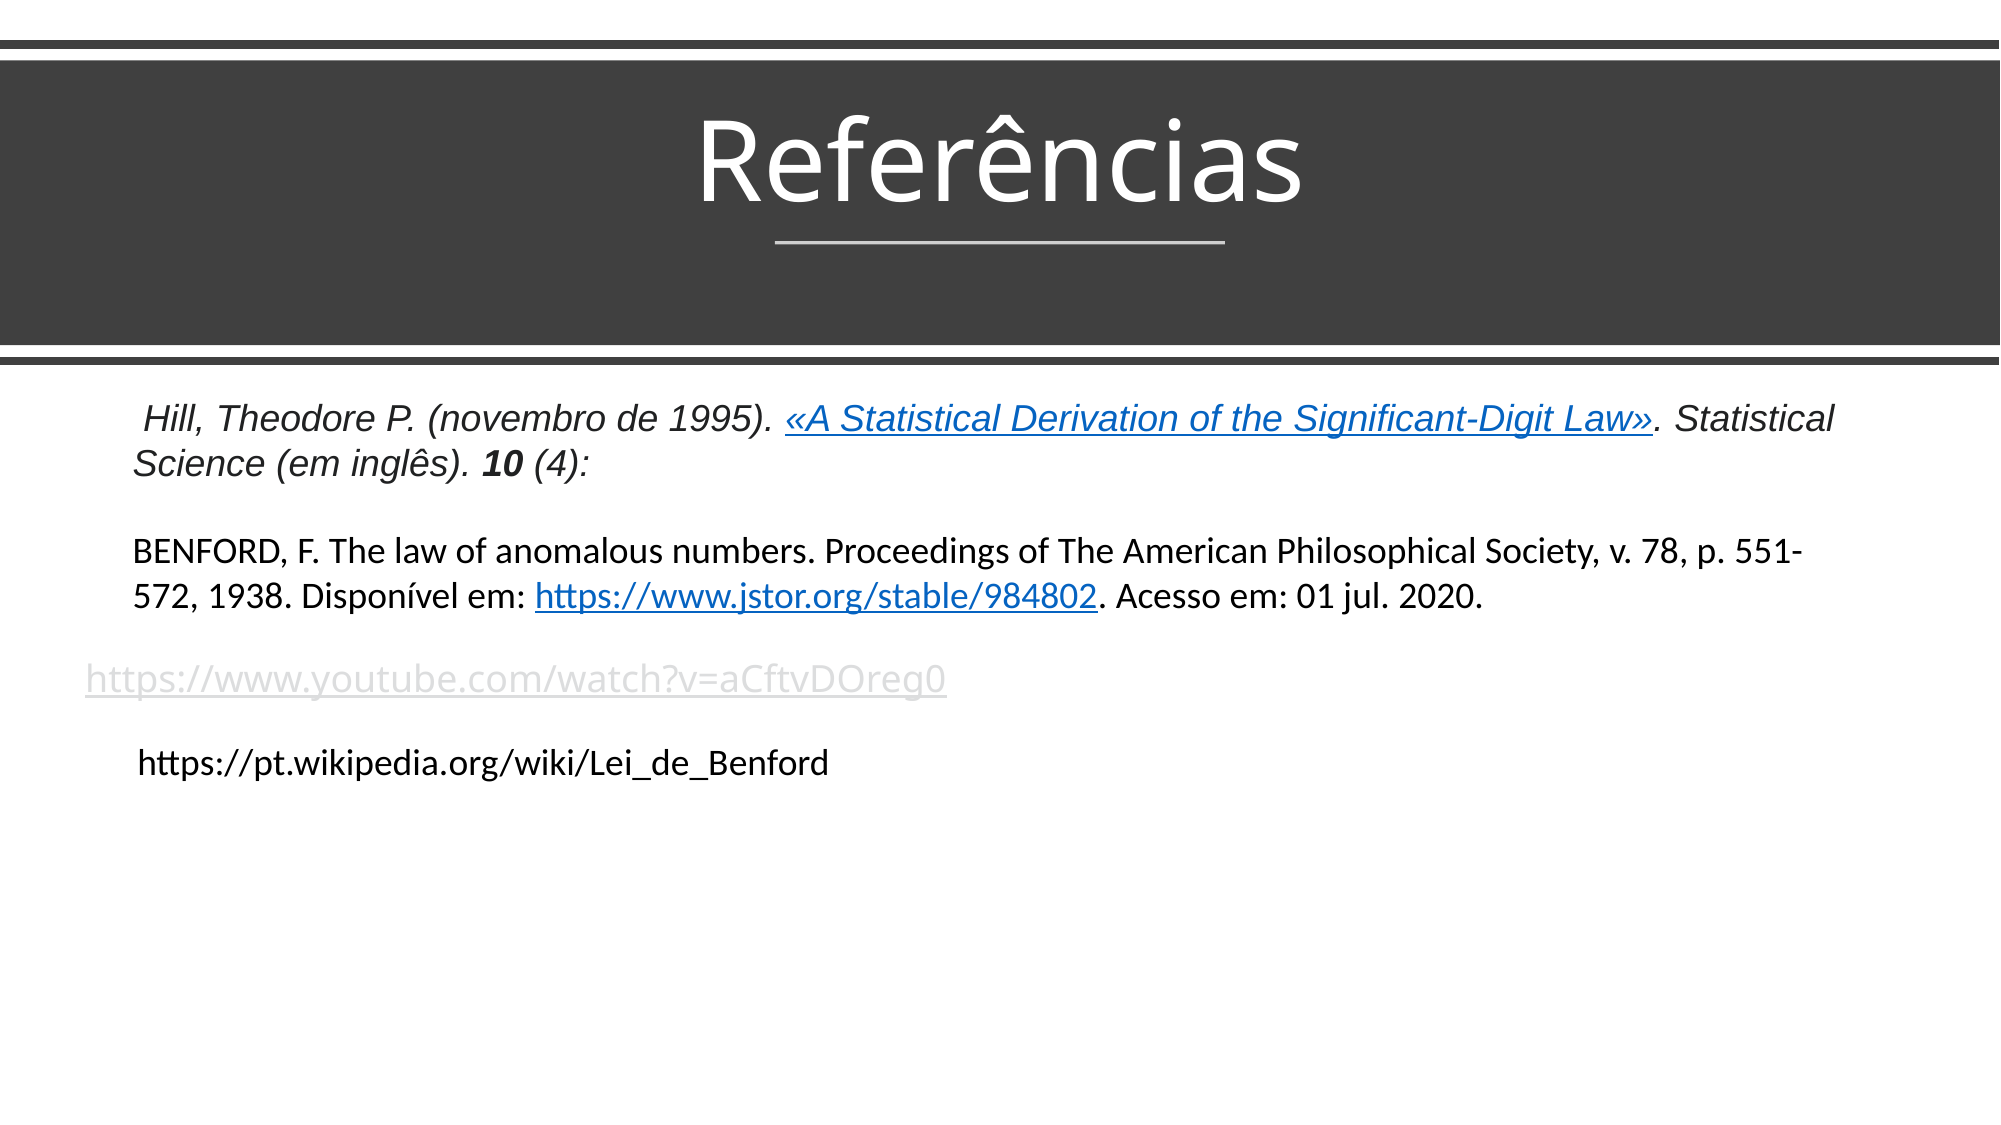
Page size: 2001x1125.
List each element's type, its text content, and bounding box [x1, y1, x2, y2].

text_box [0, 59, 2000, 346]
text_box Hill, Theodore P. (novembro de 1995). «A Statistical Derivation of the Significant-Digit Law». Statistical Science (em inglês). 10 (4): [117, 386, 1882, 492]
text_box https://www.youtube.com/watch?v=aCftvDOreg0 [70, 647, 972, 714]
title Referências [86, 80, 1914, 233]
text_box BENFORD, F. The law of anomalous numbers. Proceedings of The American Philosophical Society, v. 78, p. 551-572, 1938. Disponível em: https://www.jstor.org/stable/984802. Acesso em: 01 jul. 2020. [117, 518, 1882, 624]
text_box https://pt.wikipedia.org/wiki/Lei_de_Benford [122, 730, 846, 791]
